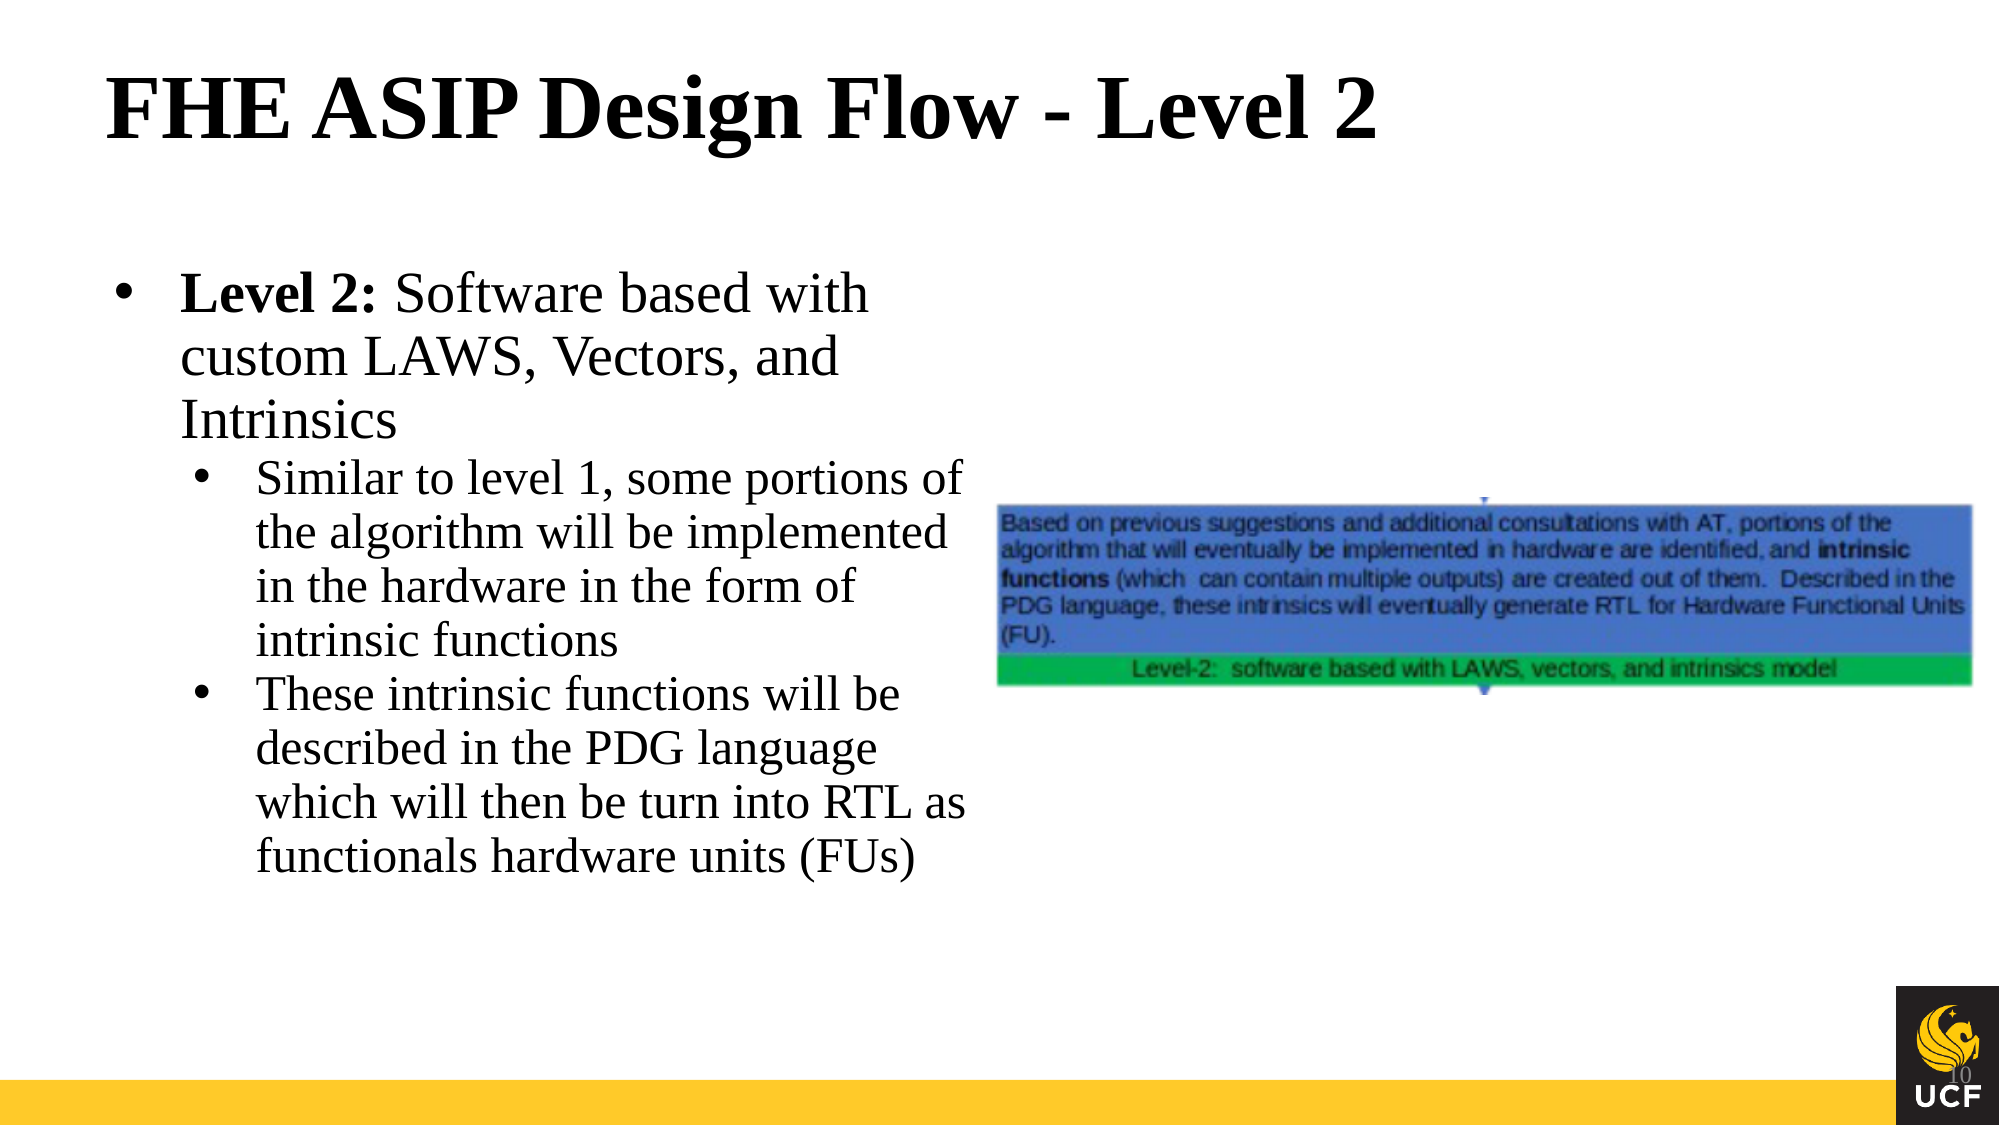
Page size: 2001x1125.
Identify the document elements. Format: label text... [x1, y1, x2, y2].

picture [1896, 986, 1999, 1125]
picture [991, 496, 1981, 695]
title FHE ASIP Design Flow - Level 2 [90, 0, 1939, 218]
slide_number ‹#› [1536, 1043, 1987, 1104]
list Level 2: Software based with custom LAWS, Vectors, and Intrinsics Similar to level 1, some portions of the algorithm will be implemented in the hardware in the form of intrinsic functions These intrinsic functions will be described in the PDG language which will then be turn into RTL as functionals hardware units (FUs) [90, 255, 993, 1043]
